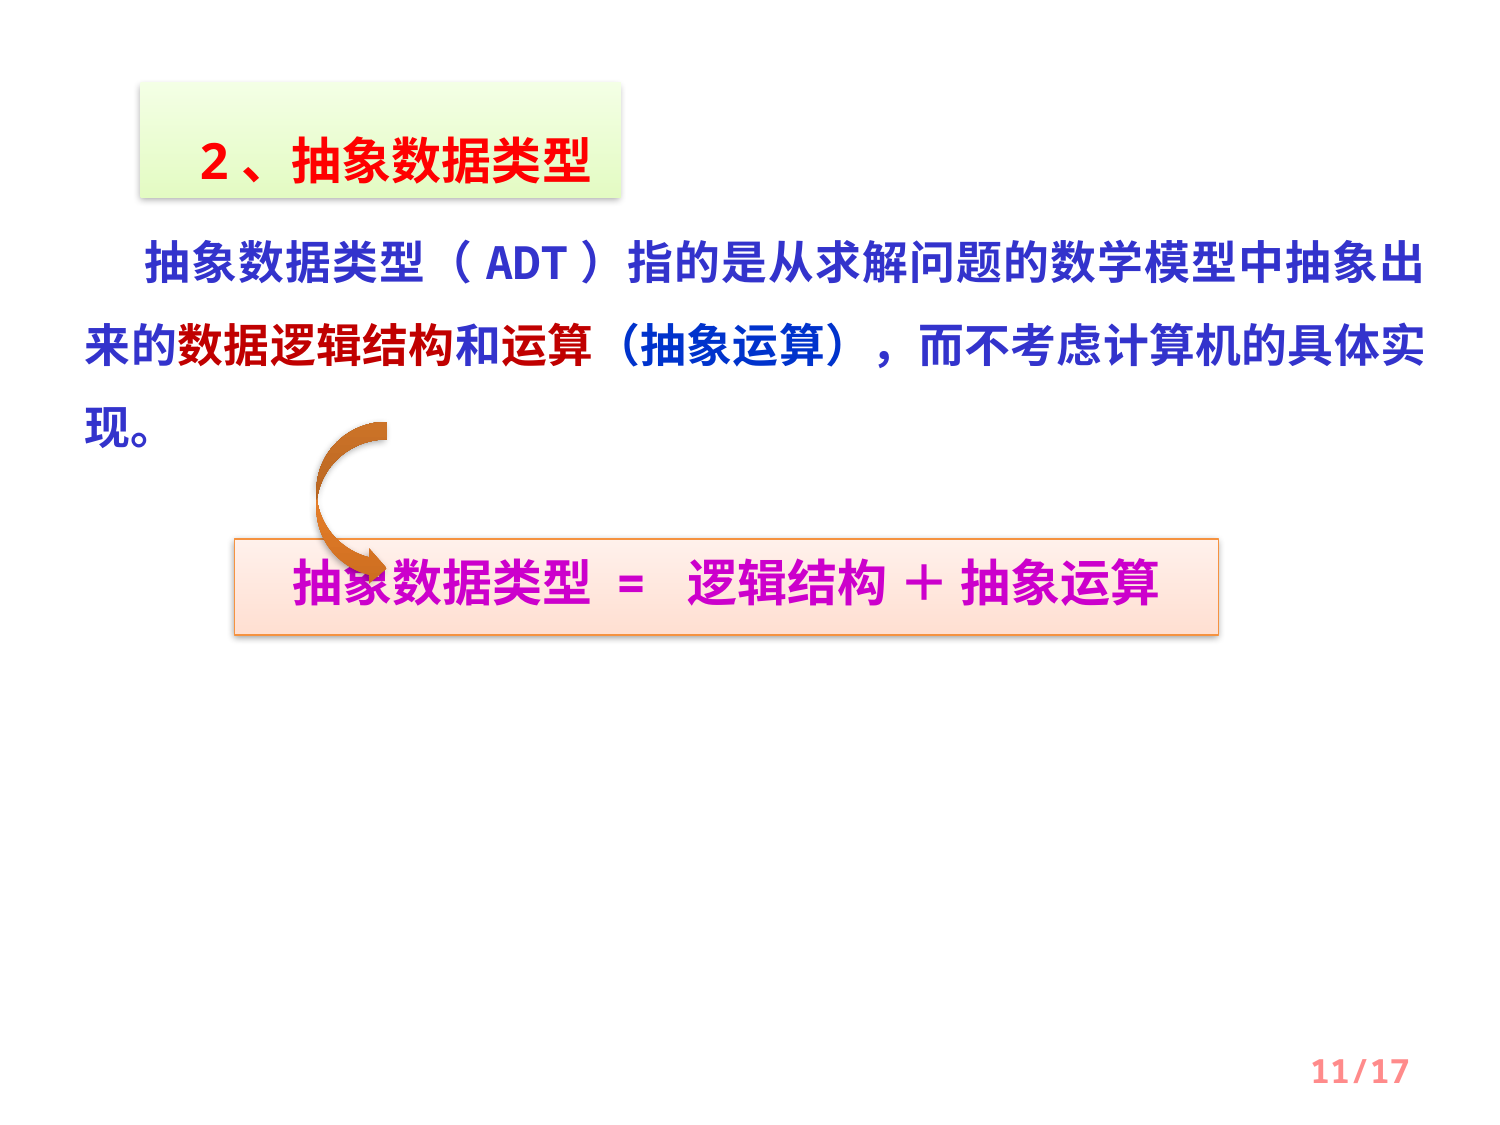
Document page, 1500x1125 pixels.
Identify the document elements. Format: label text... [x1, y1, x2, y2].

text_box 2、抽象数据类型 [140, 81, 622, 198]
text_box 抽象数据类型（ADT）指的是从求解问题的数学模型中抽象出来的数据逻辑结构和运算（抽象运算），而不考虑计算机的具体实现。 [70, 199, 1442, 462]
text_box [316, 421, 387, 584]
slide_number 11/17 [1074, 1042, 1425, 1103]
text_box 抽象数据类型 = 逻辑结构 ＋ 抽象运算 [234, 538, 1219, 636]
